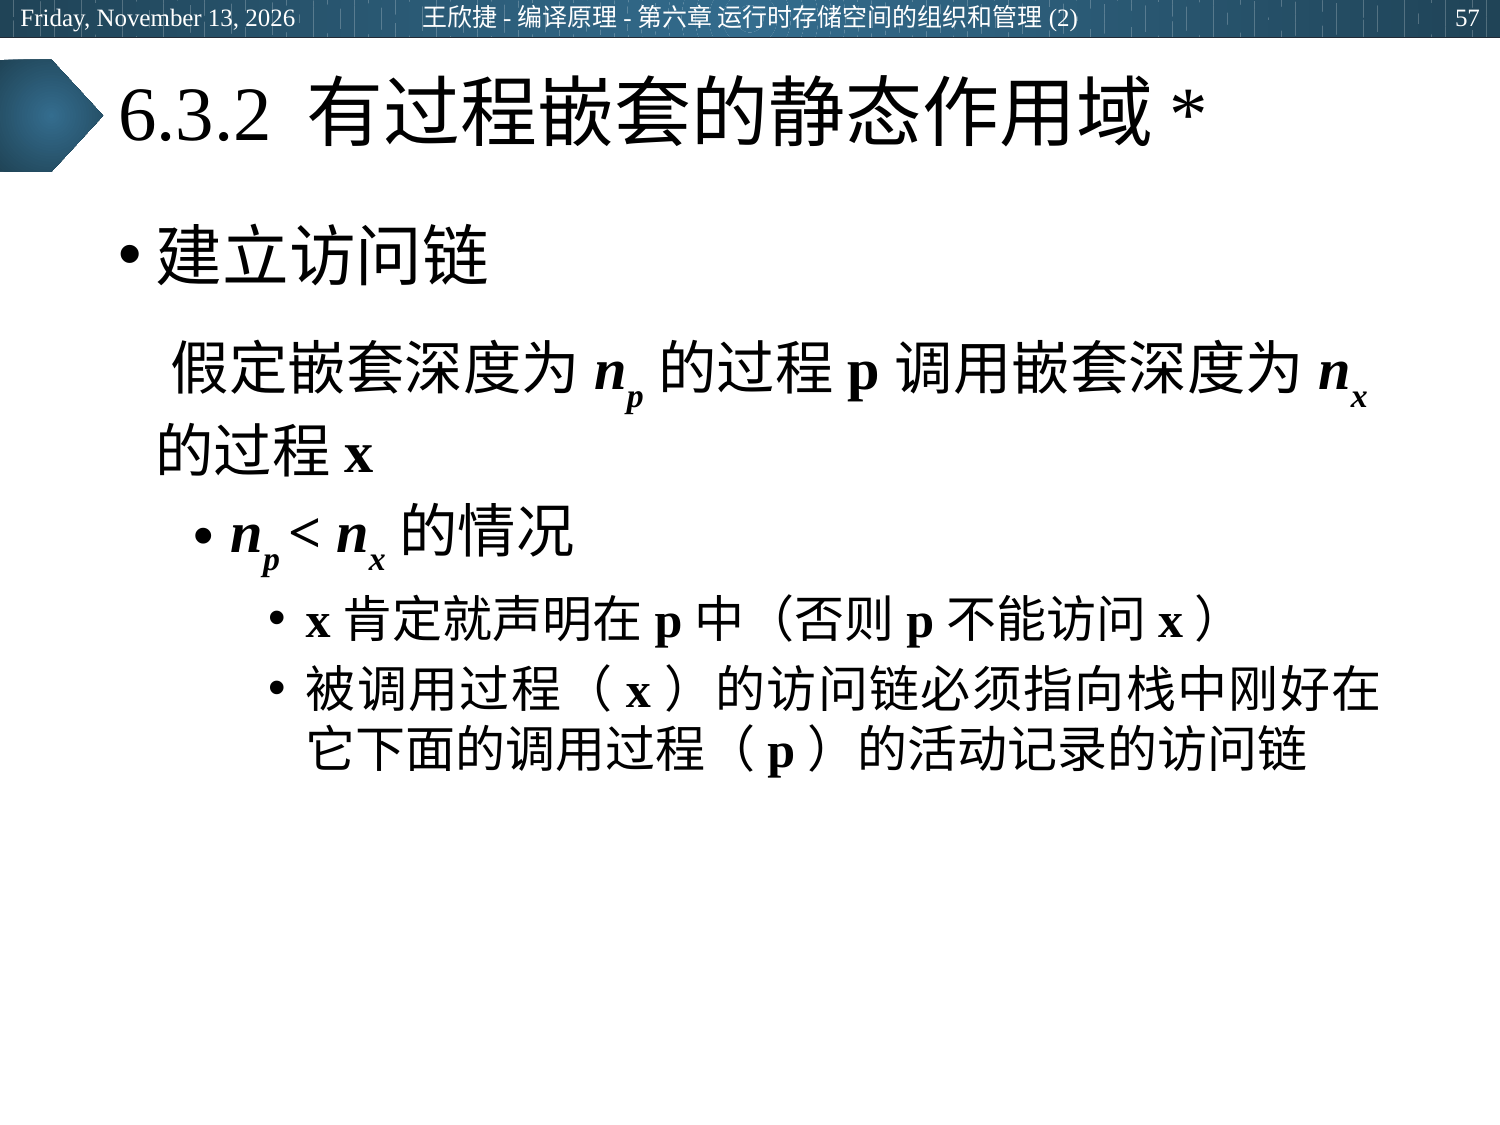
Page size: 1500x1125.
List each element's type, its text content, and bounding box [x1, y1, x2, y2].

footer 王欣捷-编译原理-第六章 运行时存储空间的组织和管理(2) [380, 0, 1120, 38]
slide_number 57 [1157, 1, 1495, 32]
title 6.3.2 有过程嵌套的静态作用域* [103, 37, 1397, 194]
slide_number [5, 1, 344, 32]
list 建立访问链 假定嵌套深度为np的过程p调用嵌套深度为nx的过程x np < nx的情况 x肯定就声明在p中（否则p不能访问x） 被调用过程（x）的访问链必须指向栈中刚好在它下面的调用过程（p）的活动记录的访问链 [103, 206, 1397, 1014]
